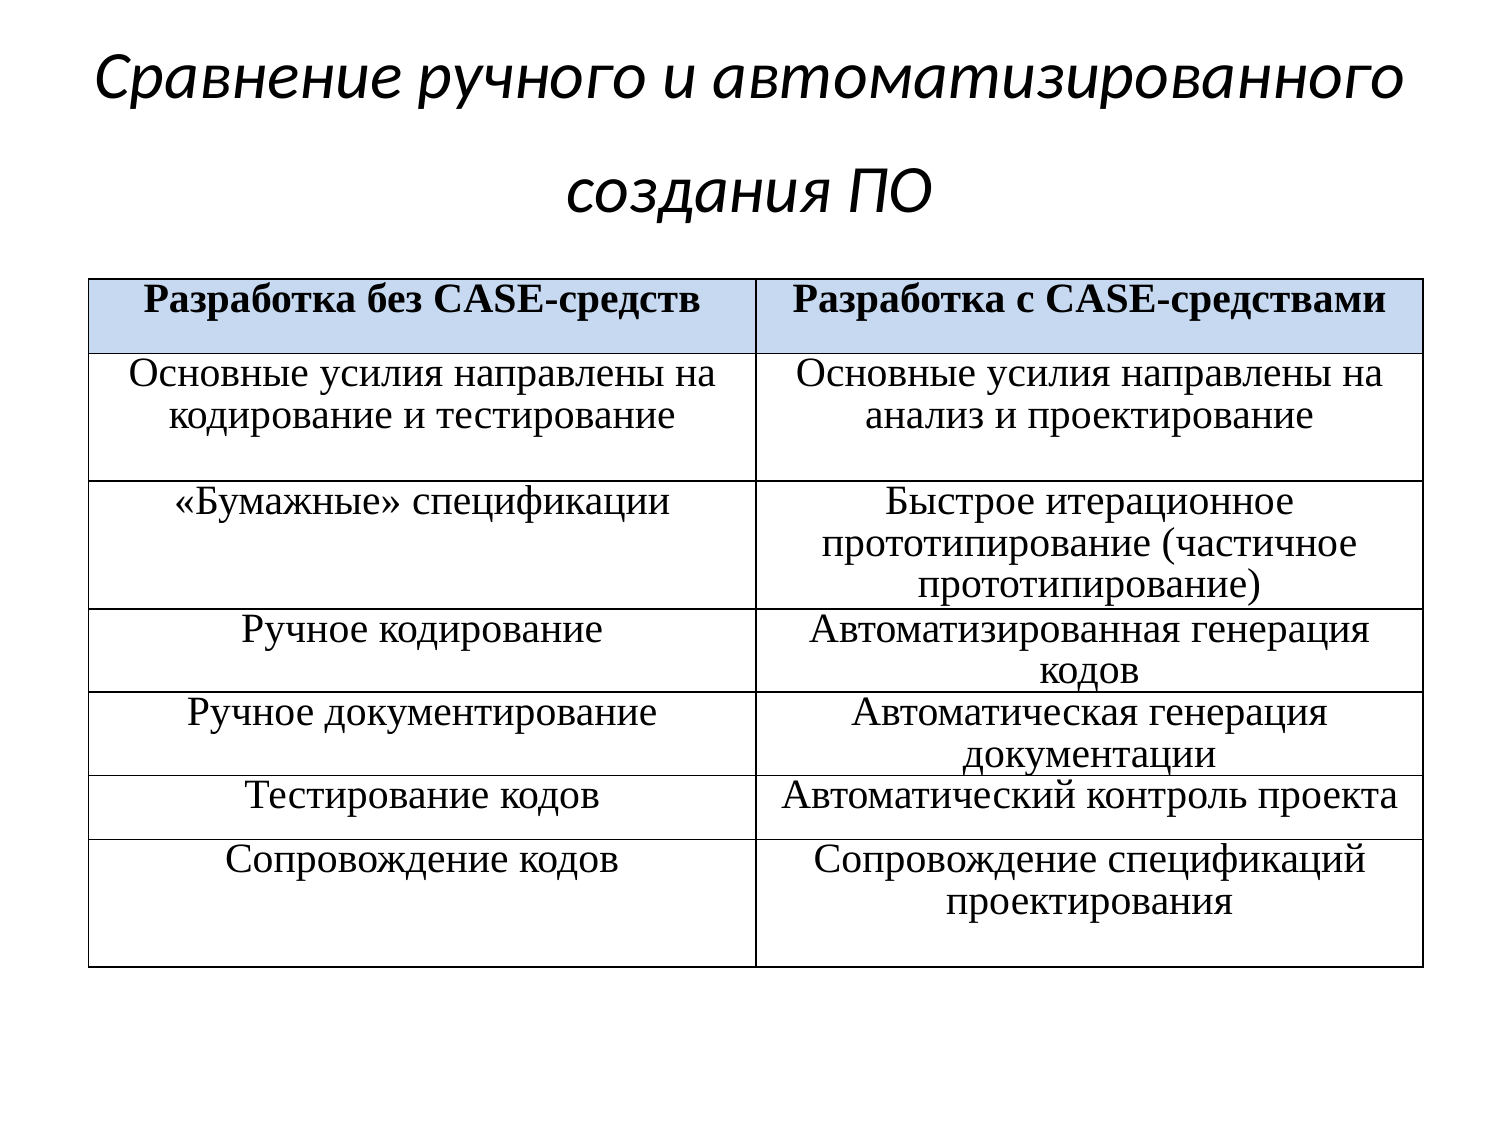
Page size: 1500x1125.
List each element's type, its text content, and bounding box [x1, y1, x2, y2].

title Сравнение ручного и автоматизированного создания ПО [75, 45, 1425, 233]
table_cell Сопровождение спецификаций проектирования [757, 840, 1422, 966]
table_cell Тестирование кодов [89, 776, 755, 839]
table_cell Быстрое итерационное прототипирование (частичное прототипирование) [757, 482, 1422, 608]
table_cell Автоматический контроль проекта [757, 776, 1422, 839]
table_cell Ручное кодирование [89, 610, 755, 691]
table_cell Основные усилия направлены на кодирование и тестирование [89, 354, 755, 480]
table_cell «Бумажные» спецификации [89, 482, 755, 608]
table_cell Автоматизированная генерация кодов [757, 610, 1422, 691]
table_cell Ручное документирование [89, 693, 755, 775]
table_header Разработка с CASE-средствами [757, 280, 1422, 353]
table_cell Основные усилия направлены на анализ и проектирование [757, 354, 1422, 480]
table_header Разработка без CASE-средств [89, 280, 755, 353]
table_cell Автоматическая генерация документации [757, 693, 1422, 775]
table_cell Сопровождение кодов [89, 840, 755, 966]
